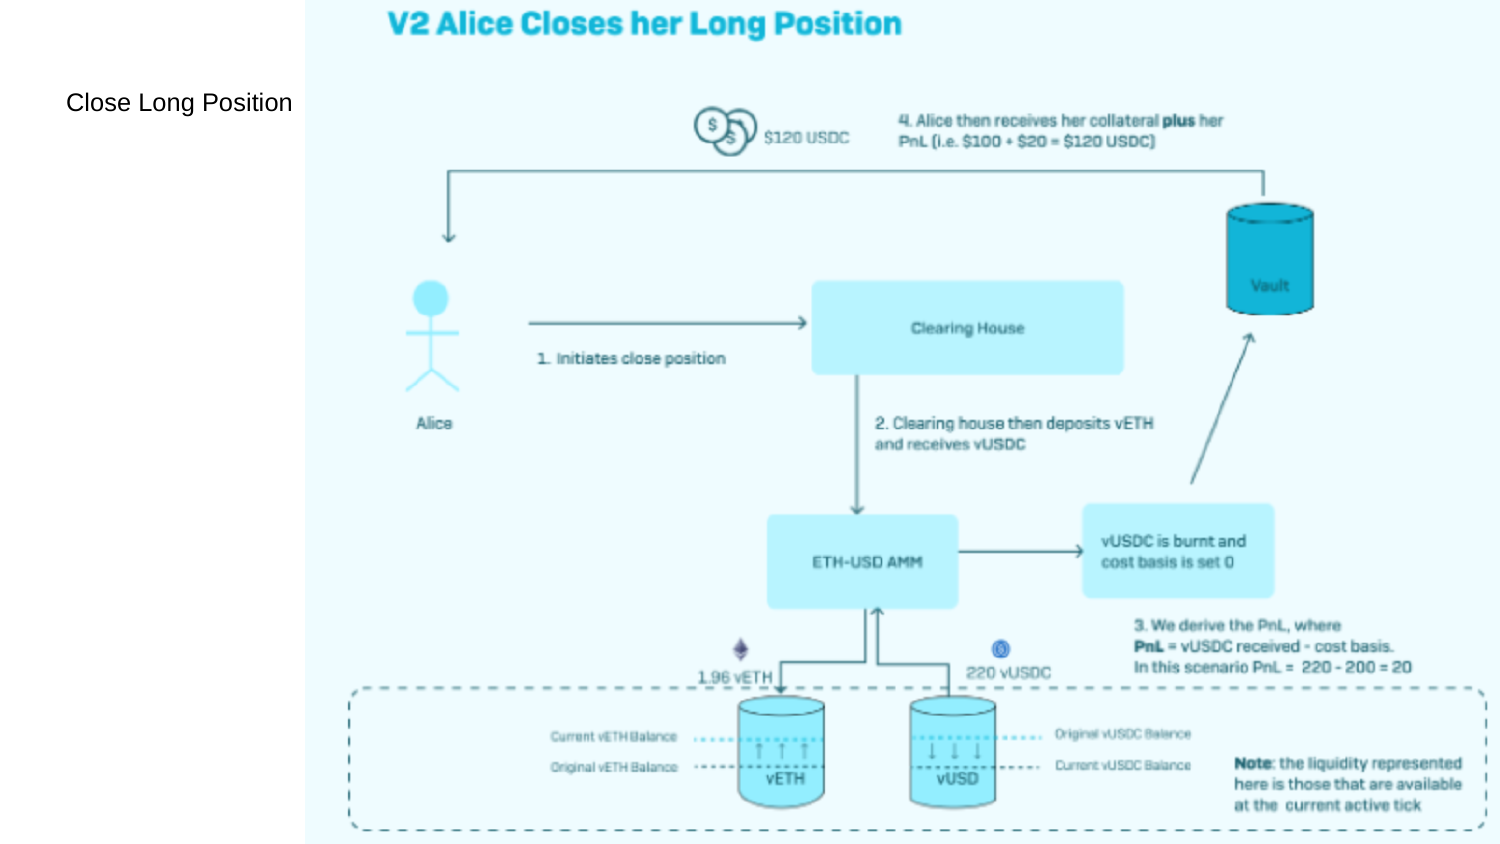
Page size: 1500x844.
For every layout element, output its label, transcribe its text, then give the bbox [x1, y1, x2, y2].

title Close Long Position [51, 72, 299, 167]
picture [304, 0, 1500, 844]
